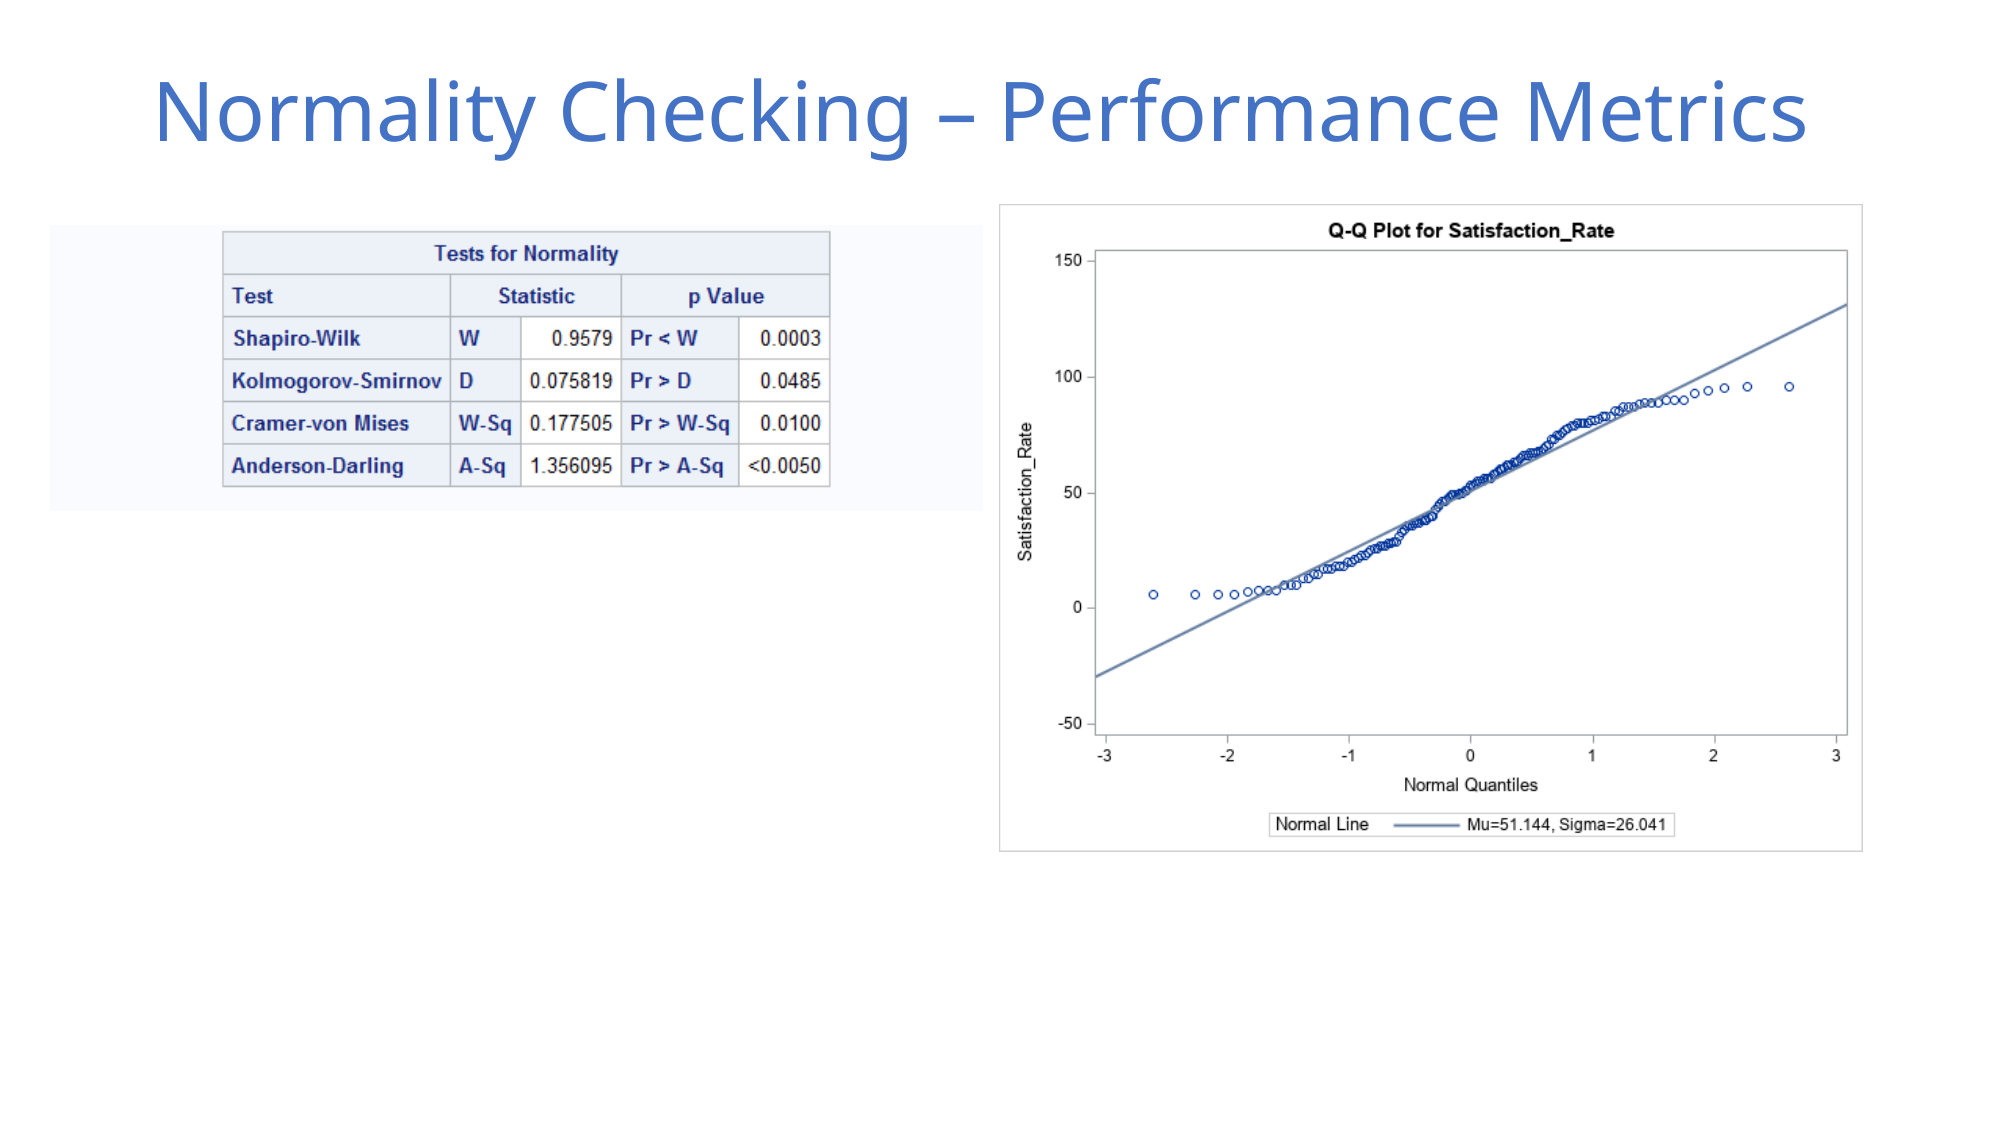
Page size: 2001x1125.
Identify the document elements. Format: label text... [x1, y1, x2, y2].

picture [50, 225, 983, 511]
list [999, 204, 1863, 852]
title Normality Checking – Performance Metrics [137, 59, 1863, 169]
